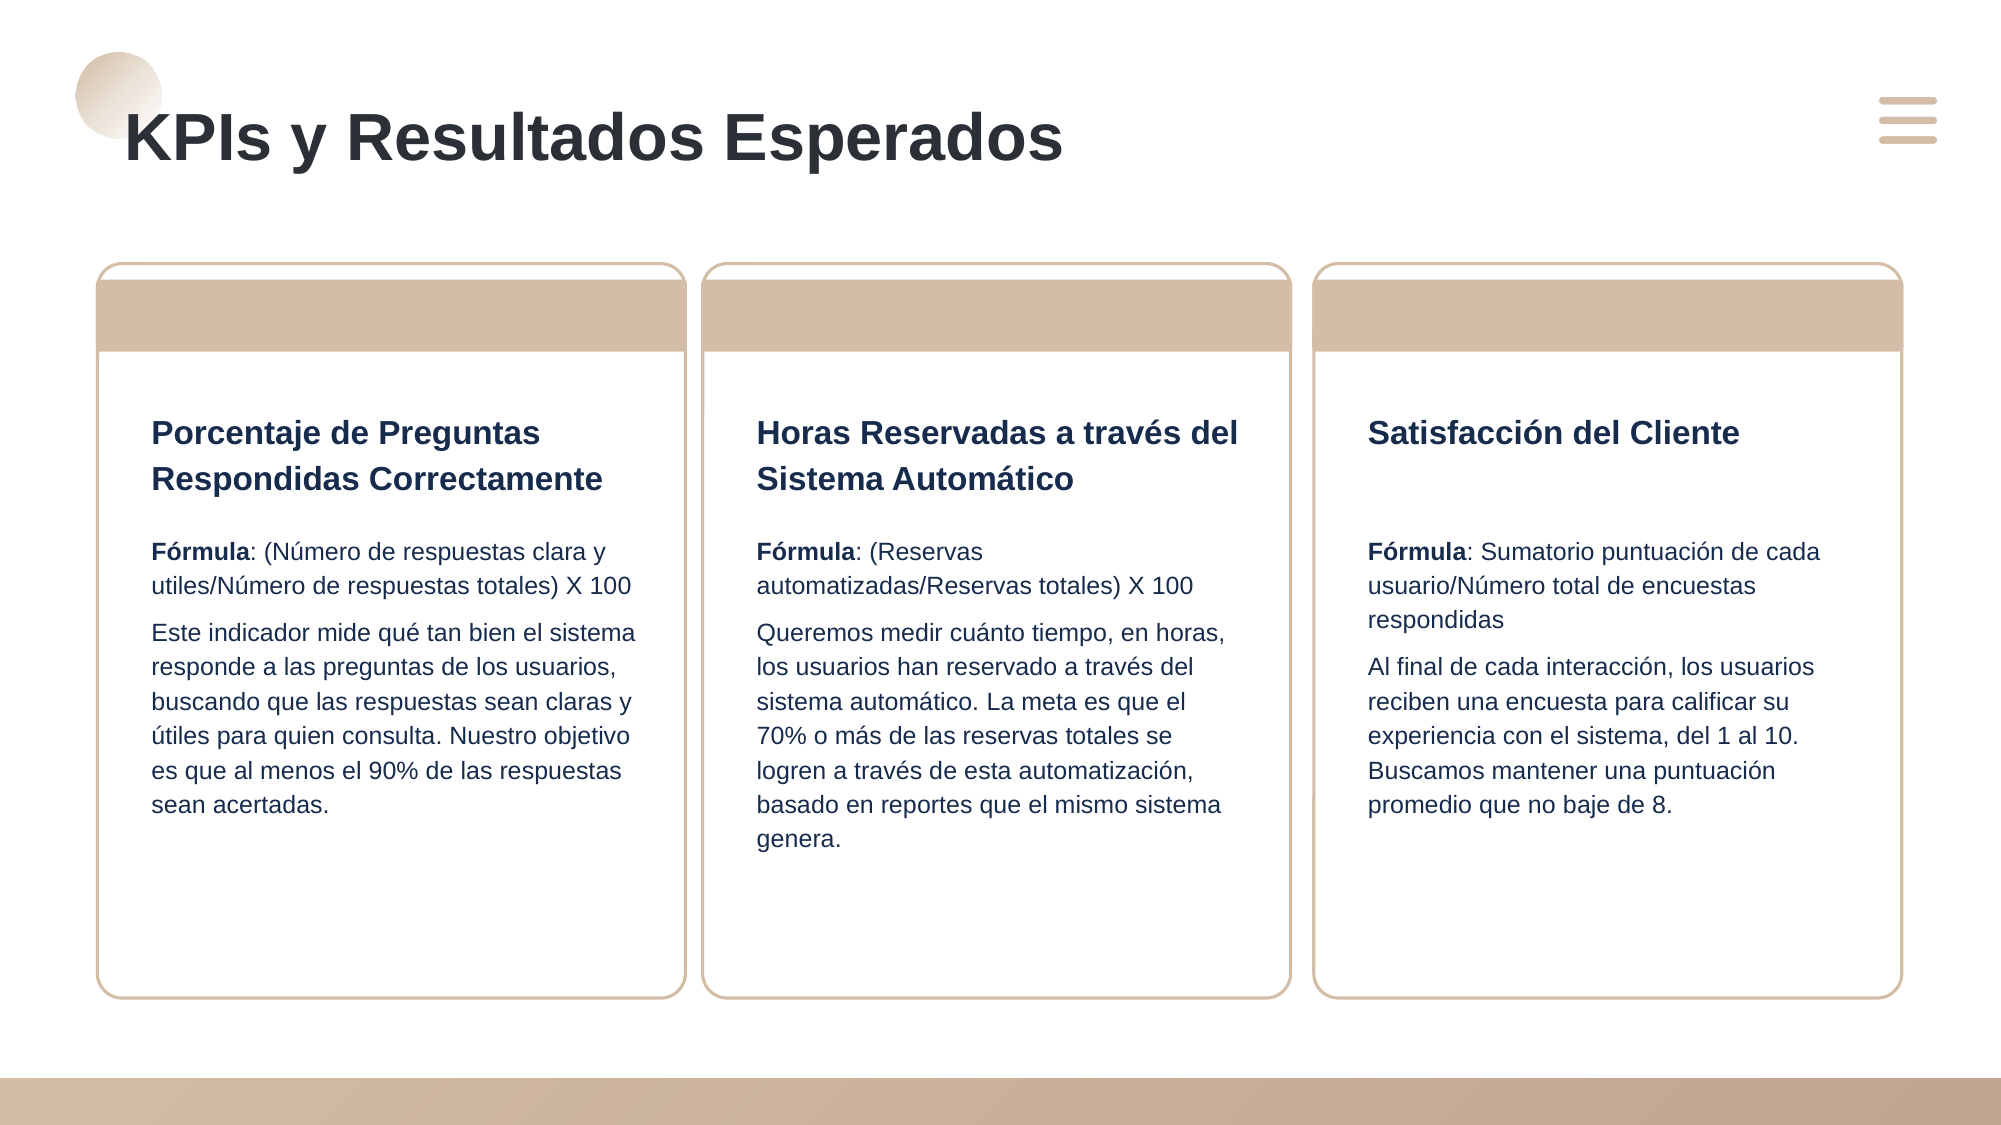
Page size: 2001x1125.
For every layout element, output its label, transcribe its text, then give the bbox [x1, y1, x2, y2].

text_box [1879, 116, 1937, 124]
text_box KPIs y Resultados Esperados [109, 85, 1139, 181]
text_box Horas Reservadas a través del Sistema Automático [741, 397, 1258, 449]
text_box [702, 281, 1291, 351]
text_box Porcentaje de Preguntas Respondidas Correctamente [136, 397, 653, 449]
text_box [702, 351, 1291, 998]
text_box [1313, 263, 1902, 281]
text_box [702, 263, 1291, 281]
text_box [57, 33, 170, 147]
text_box [0, 1078, 2000, 1125]
text_box [97, 281, 686, 351]
text_box [97, 351, 686, 998]
text_box [1879, 97, 1937, 105]
text_box [1313, 281, 1902, 351]
text_box Fórmula: (Reservas automatizadas/Reservas totales) X 100 Queremos medir cuánto tiempo, en horas, los usuarios han reservado a través del sistema automático. La meta es que el 70% o más de las reservas totales se logren a través de esta automatización, basado en reportes que el mismo sistema genera. [741, 523, 1258, 710]
text_box [97, 263, 686, 281]
text_box Satisfacción del Cliente [1352, 397, 1869, 449]
text_box Fórmula: Sumatorio puntuación de cada usuario/Número total de encuestas respondidas Al final de cada interacción, los usuarios reciben una encuesta para calificar su experiencia con el sistema, del 1 al 10. Buscamos mantener una puntuación promedio que no baje de 8. [1352, 523, 1869, 710]
text_box [1313, 351, 1902, 998]
text_box [1879, 136, 1937, 144]
text_box Fórmula: (Número de respuestas clara y utiles/Número de respuestas totales) X 100 Este indicador mide qué tan bien el sistema responde a las preguntas de los usuarios, buscando que las respuestas sean claras y útiles para quien consulta. Nuestro objetivo es que al menos el 90% de las respuestas sean acertadas. [136, 523, 653, 710]
